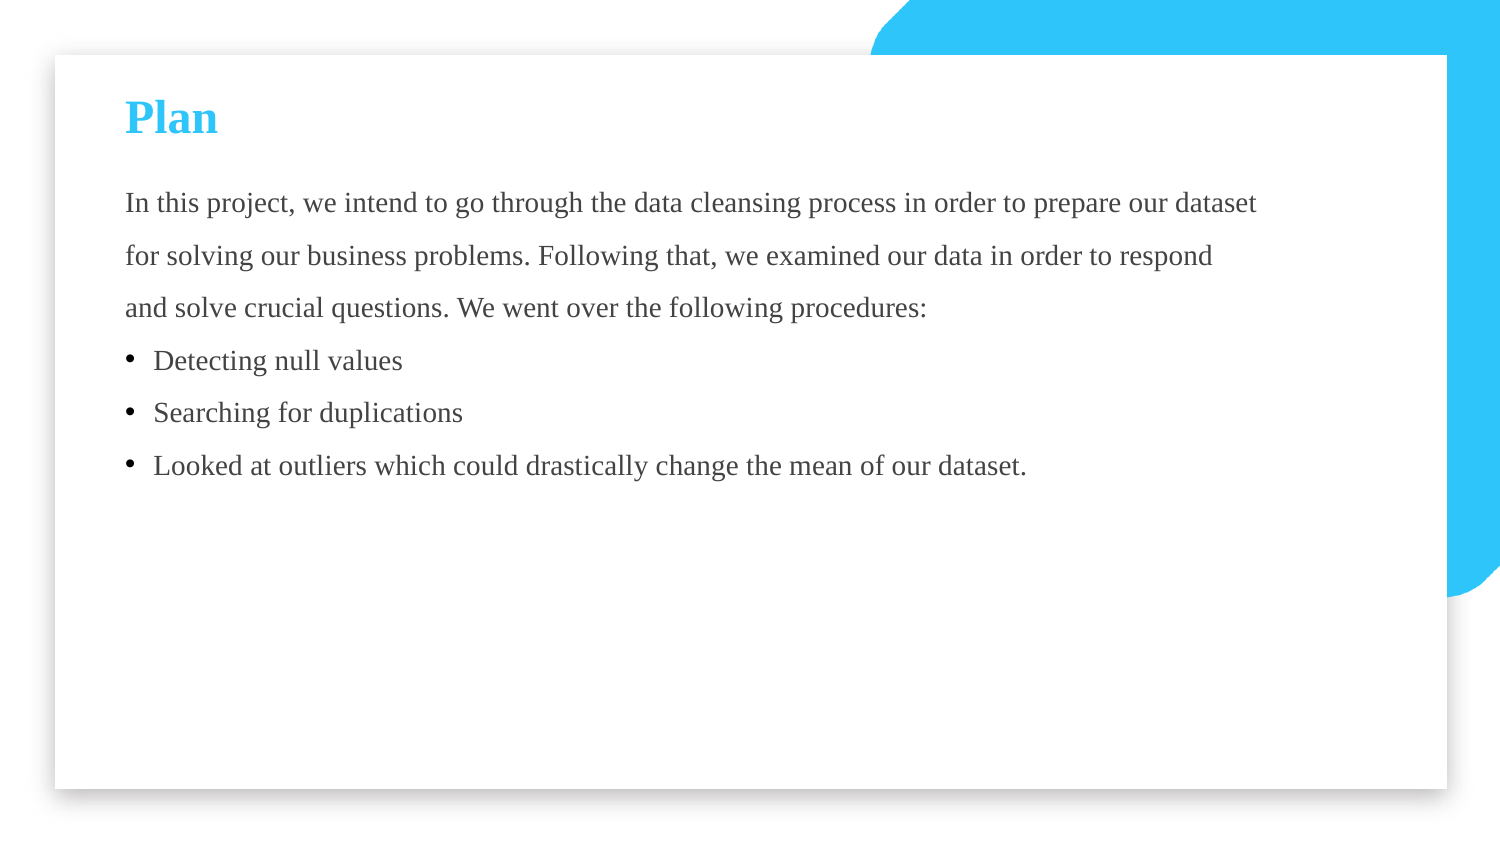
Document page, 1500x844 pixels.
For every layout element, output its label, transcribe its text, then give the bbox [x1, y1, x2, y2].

text_box Plan [110, 70, 911, 152]
text_box In this project, we intend to go through the data cleansing process in order to prepare our dataset for solving our business problems. Following that, we examined our data in order to respond and solve crucial questions. We went over the following procedures: Detecting null values Searching for duplications Looked at outliers which could drastically change the mean of our dataset. [110, 151, 1277, 701]
picture [0, 0, 1500, 844]
